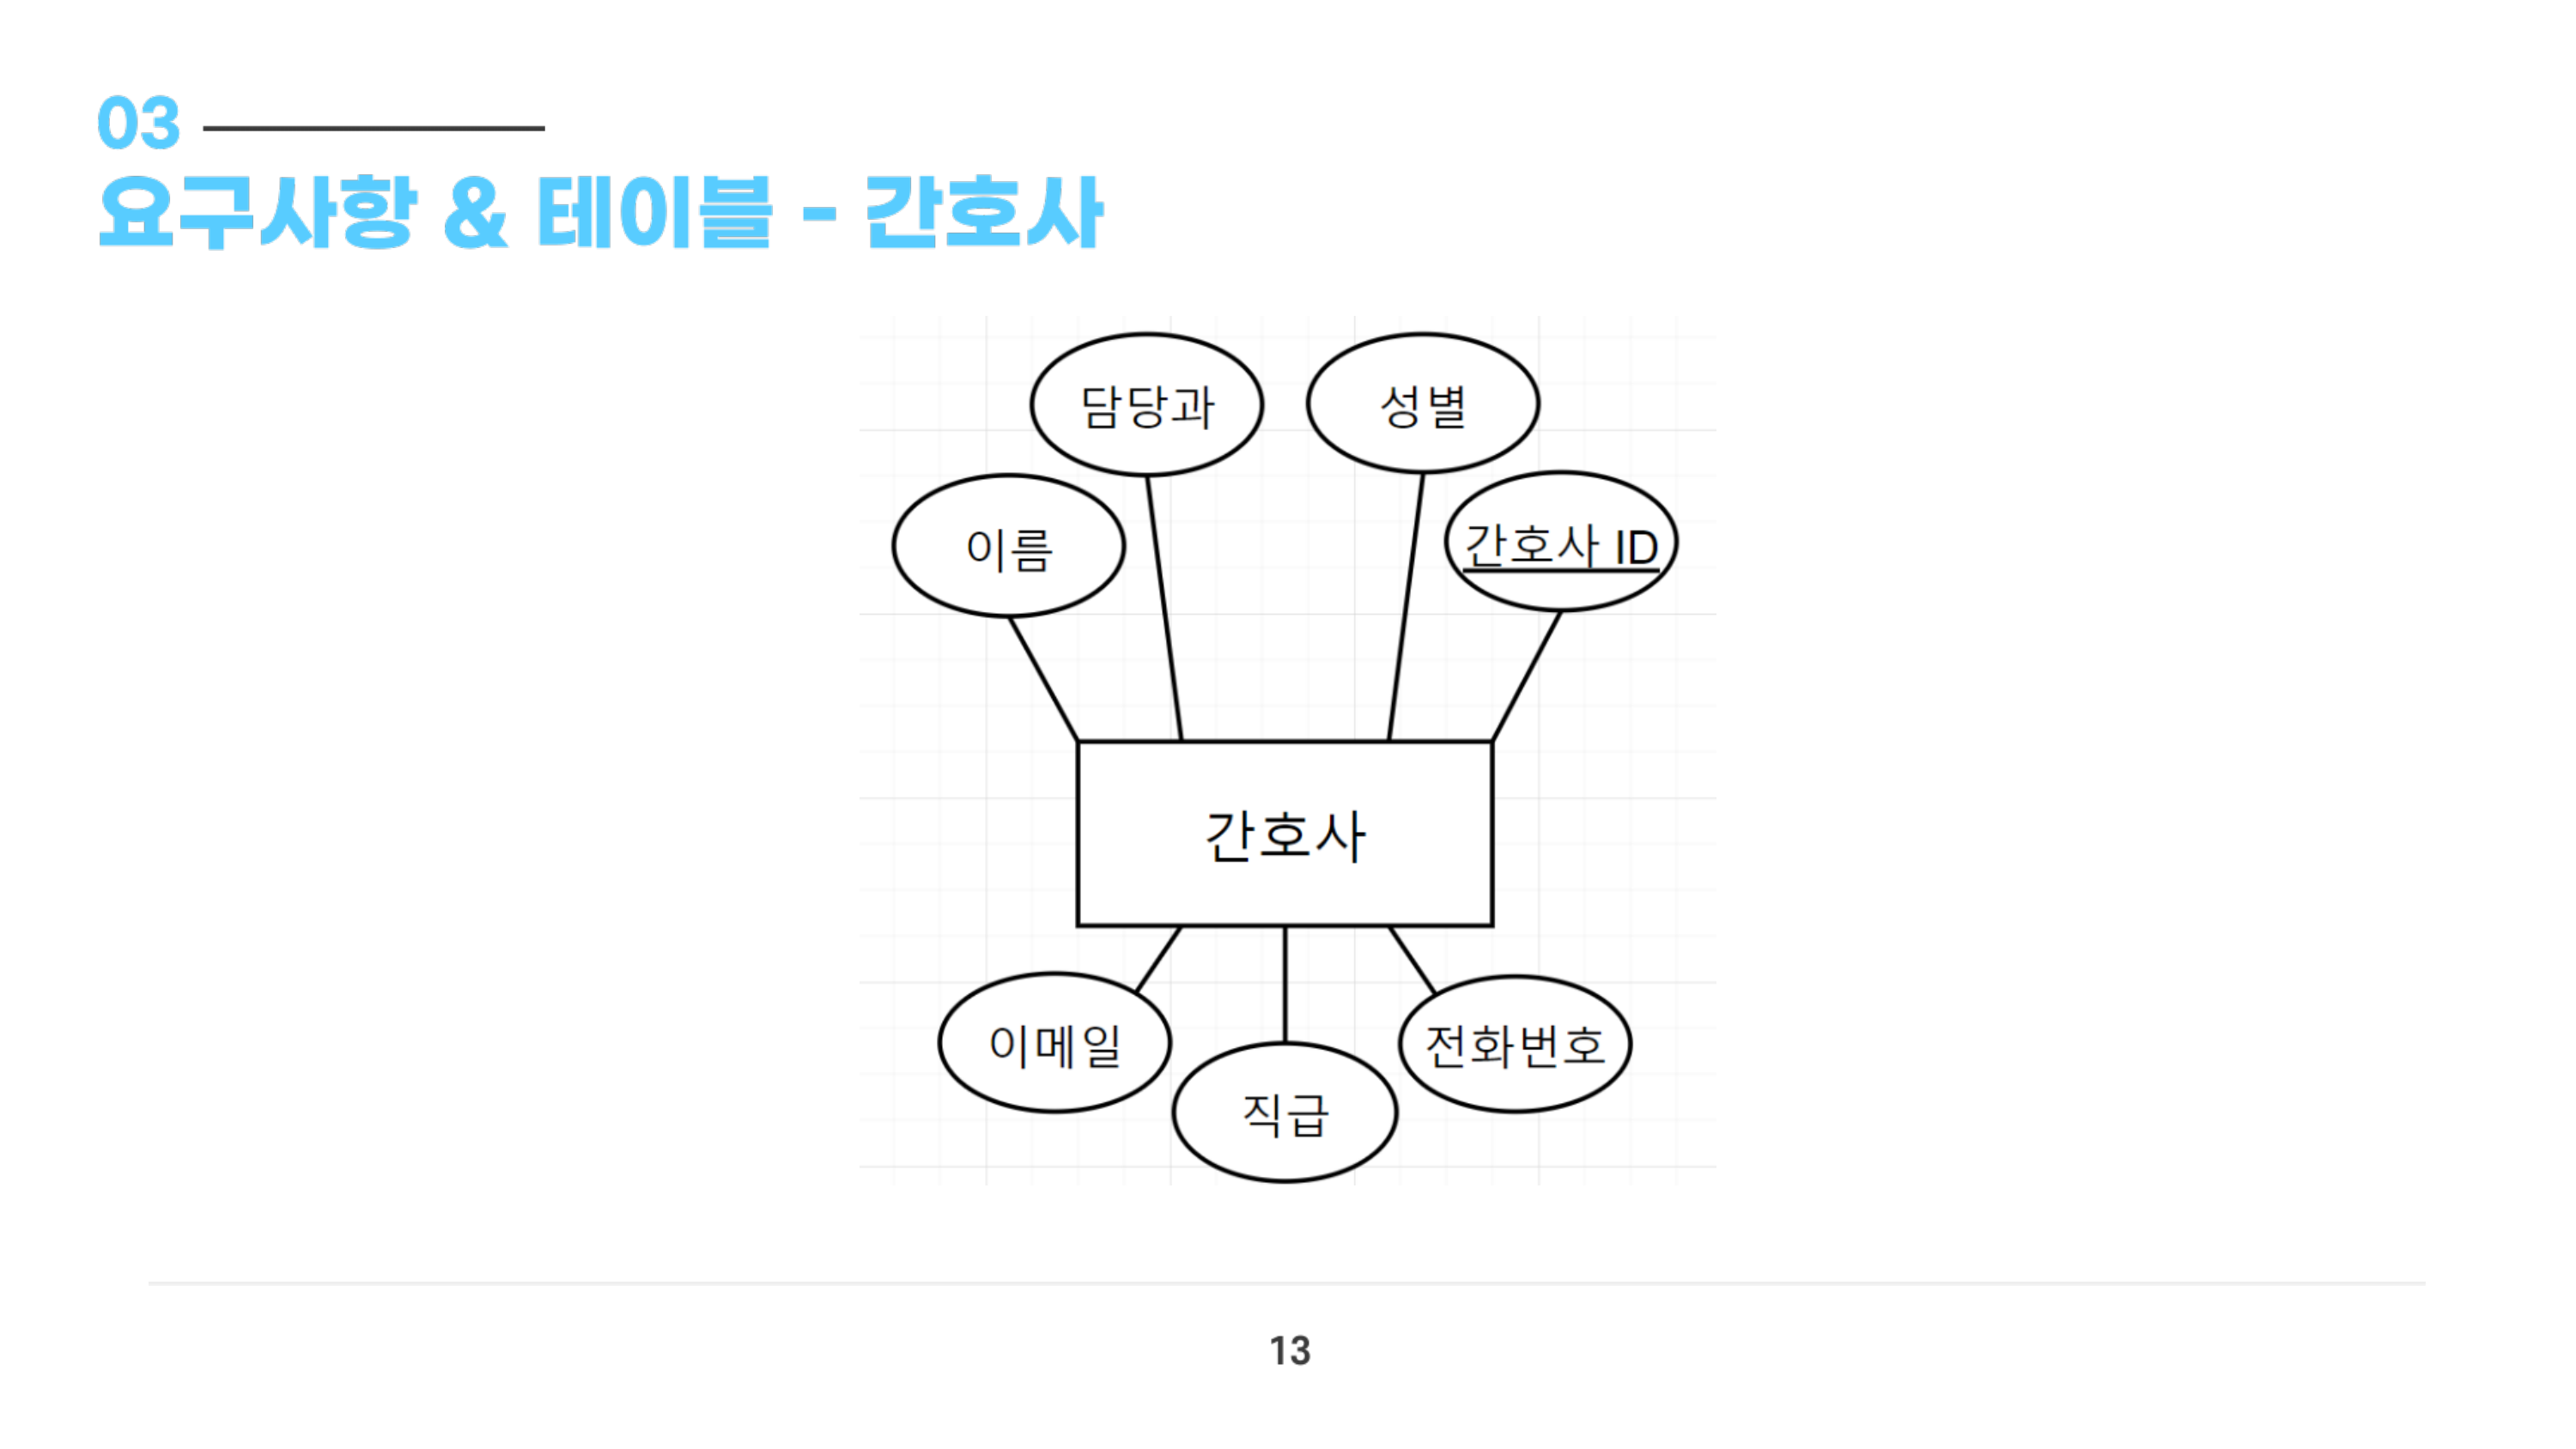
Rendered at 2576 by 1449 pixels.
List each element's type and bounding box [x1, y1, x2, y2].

text_box [859, 316, 1716, 1186]
picture [1010, 1320, 1327, 1382]
text_box [149, 1282, 2427, 1286]
text_box [202, 125, 545, 131]
picture [83, 76, 1142, 288]
